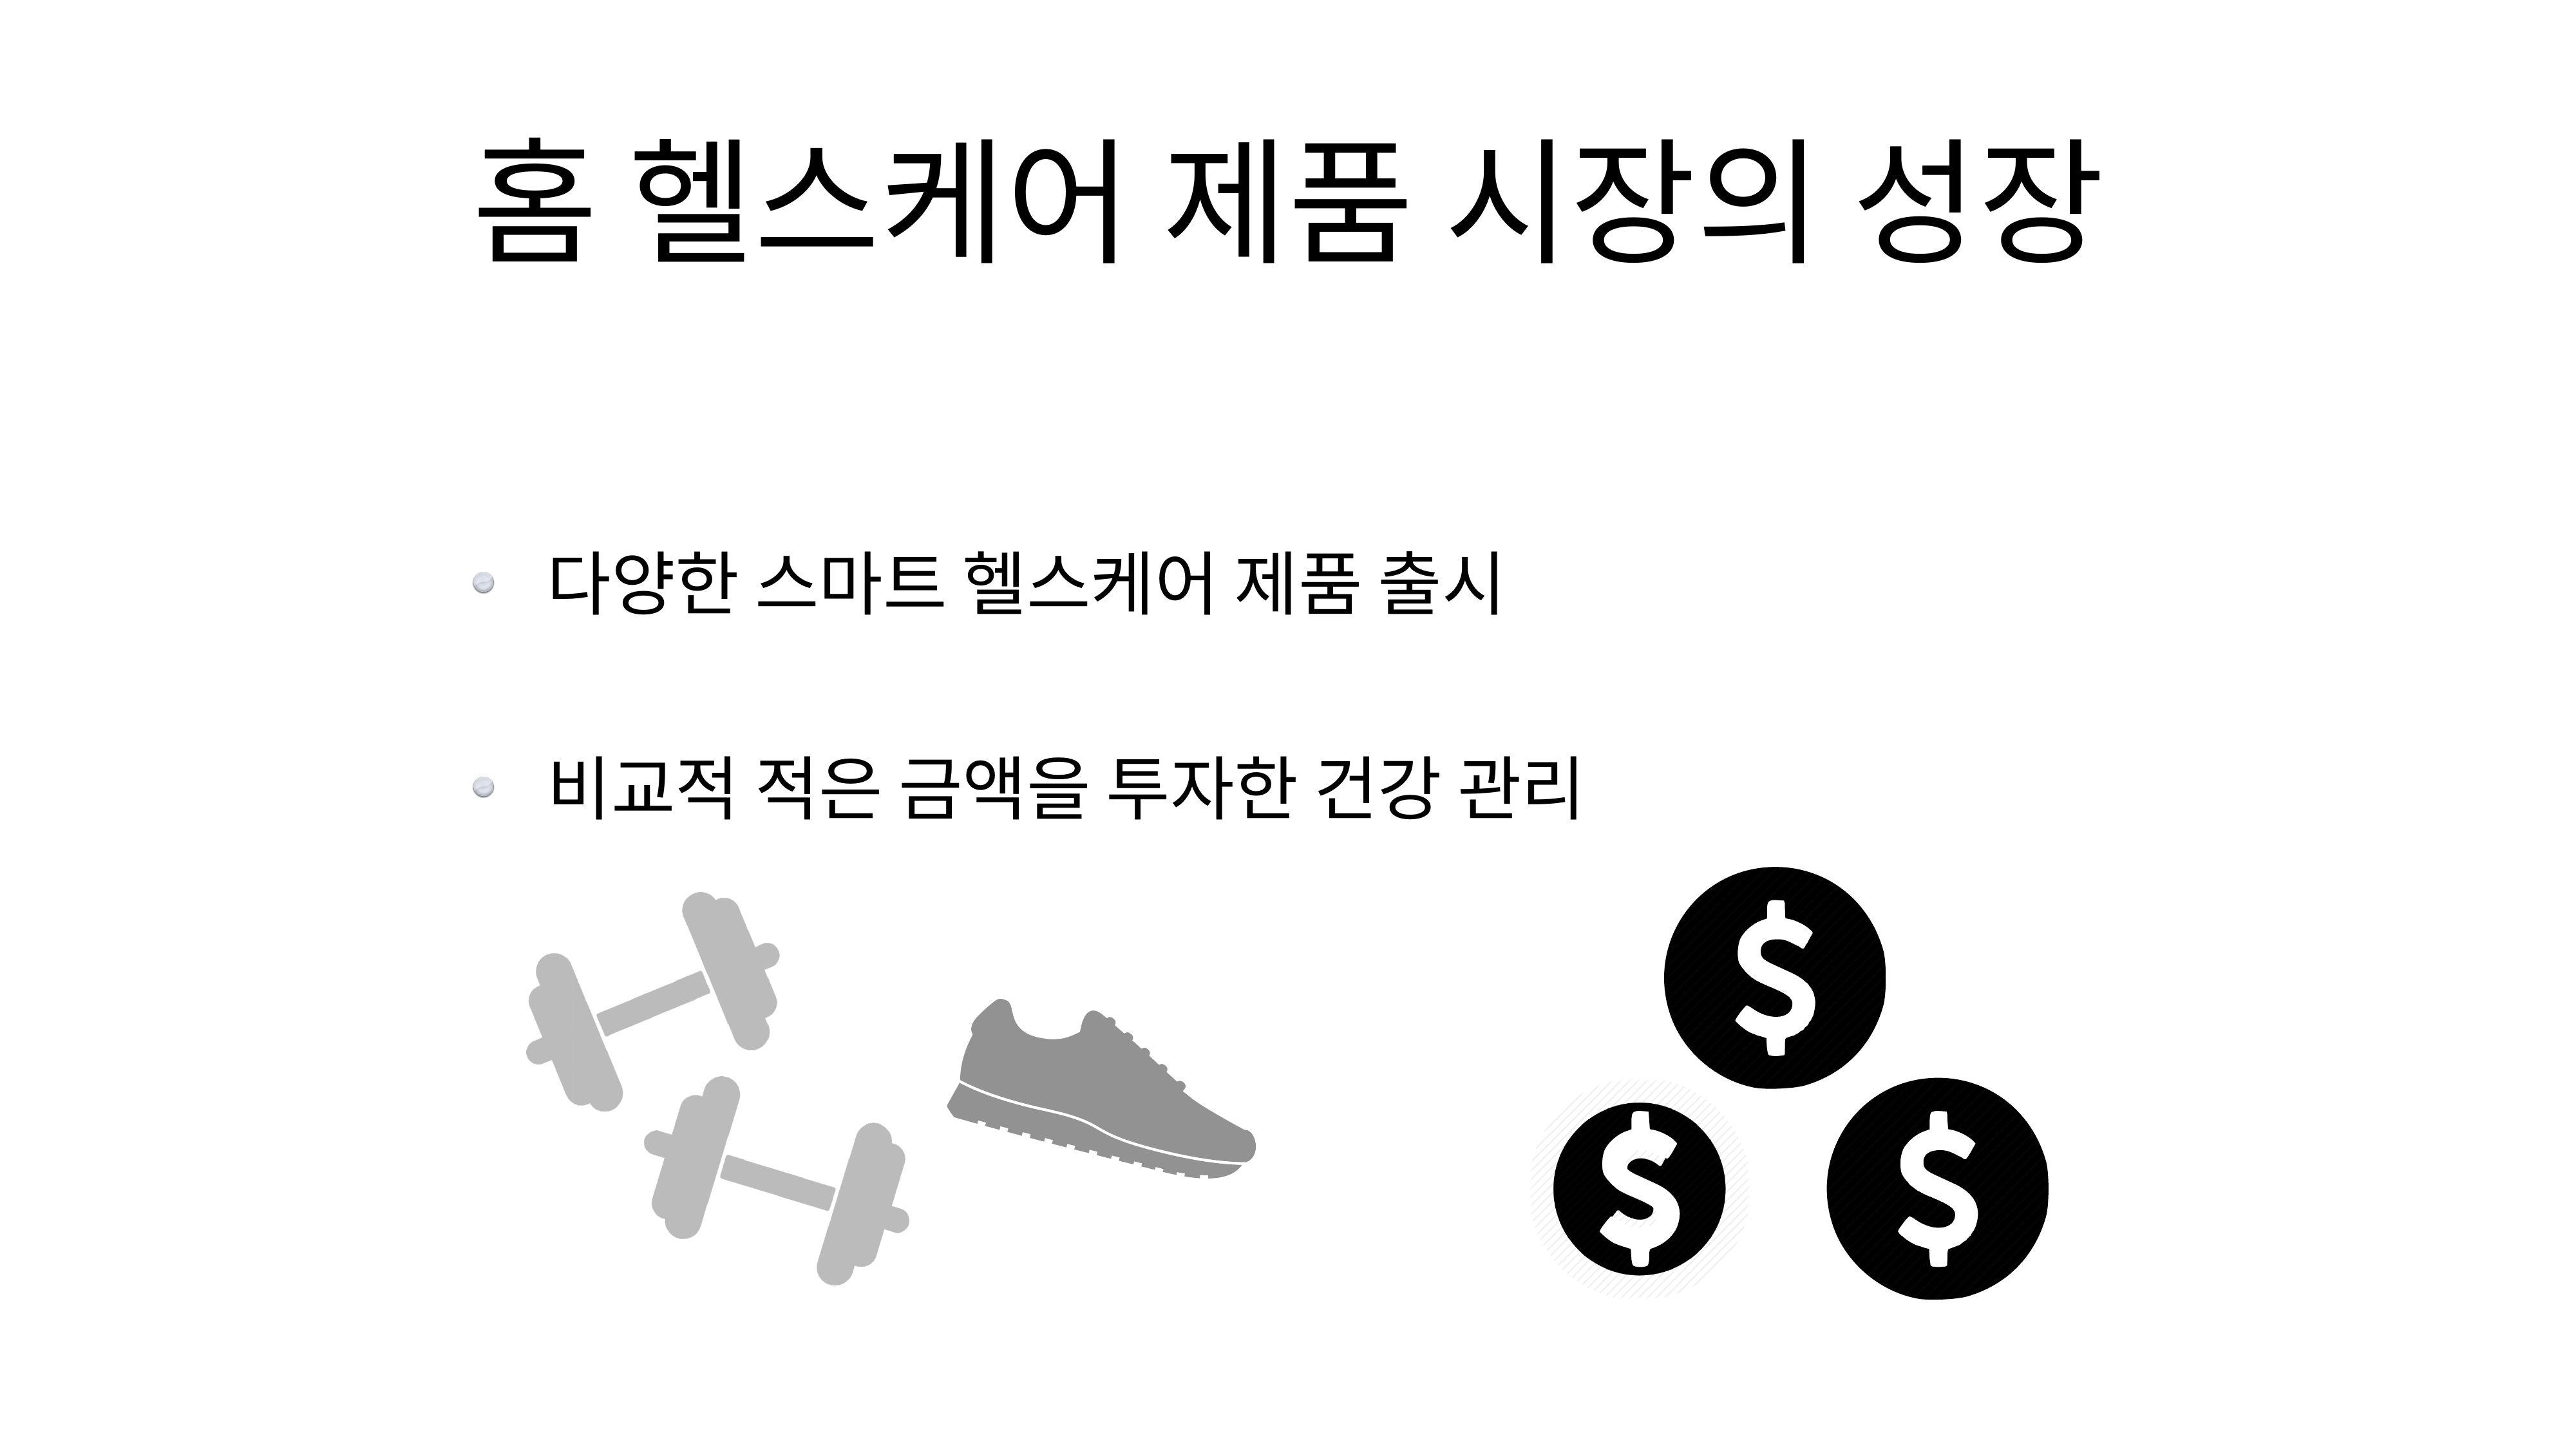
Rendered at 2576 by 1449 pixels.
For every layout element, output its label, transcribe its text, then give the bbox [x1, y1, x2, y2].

title 홈 헬스케어 제품 시장의 성장 [463, 37, 2113, 359]
text_box [960, 999, 1256, 1162]
list 다양한 스마트 헬스케어 제품 출시 비교적 적은 금액을 투자한 건강 관리 [463, 384, 2113, 942]
picture [1528, 866, 2049, 1300]
picture [526, 892, 910, 1285]
picture [471, 774, 496, 799]
text_box [947, 1083, 1242, 1179]
picture [471, 569, 496, 594]
